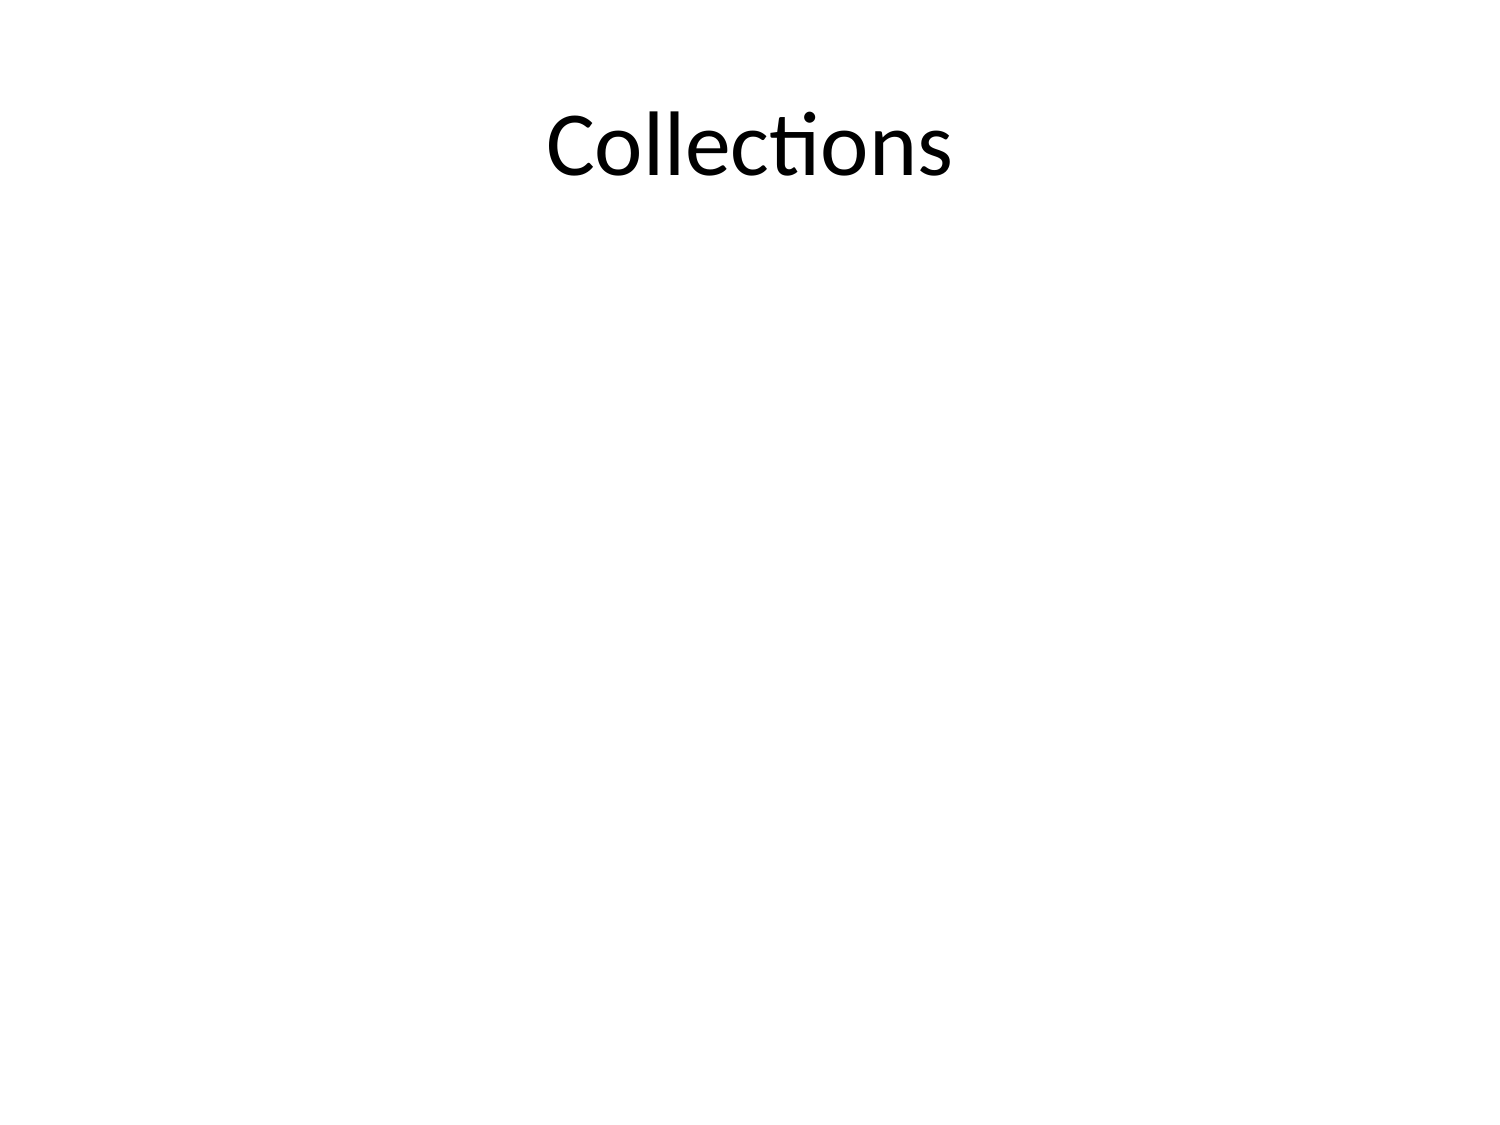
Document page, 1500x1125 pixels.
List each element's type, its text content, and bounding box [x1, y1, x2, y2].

title Collections [75, 45, 1425, 233]
